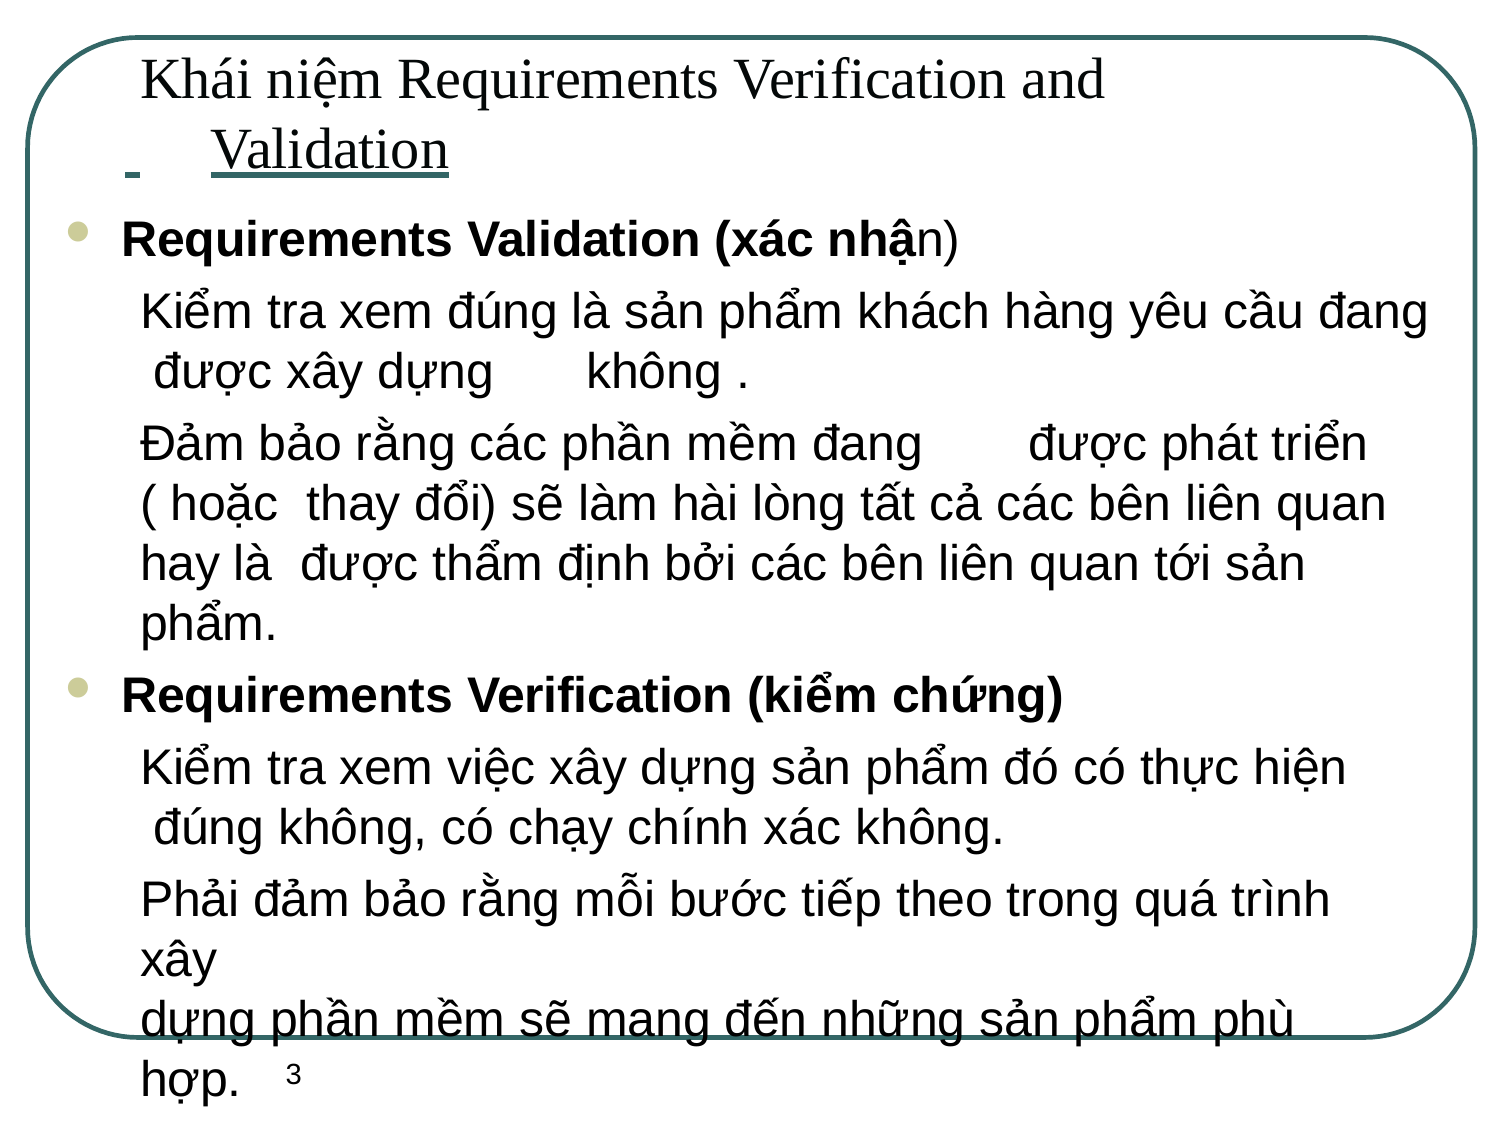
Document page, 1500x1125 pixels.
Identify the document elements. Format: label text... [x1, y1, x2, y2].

text_box [27, 41, 110, 1008]
text_box Requirements Validation (xác nhận) Kiểm tra xem đúng là sản phẩm khách hàng yêu cầu đang được xây dựng không . Đảm bảo rằng các phần mềm đang được phát triển ( hoặc thay đổi) sẽ làm hài lòng tất cả các bên liên quan hay là được thẩm định bởi các bên liên quan tới sản phẩm. Requirements Verification (kiểm chứng) Kiểm tra xem việc xây dựng sản phẩm đó có thực hiện đúng không, có chạy chính xác không. Phải đảm bảo rằng mỗi bước tiếp theo trong quá trình xây dựng phần mềm sẽ mang đến những sản phẩm phù hợp. [62, 192, 1448, 1107]
title Khái niệm Requirements Verification and Validation [110, 38, 1390, 192]
text_box [1390, 40, 1475, 1000]
